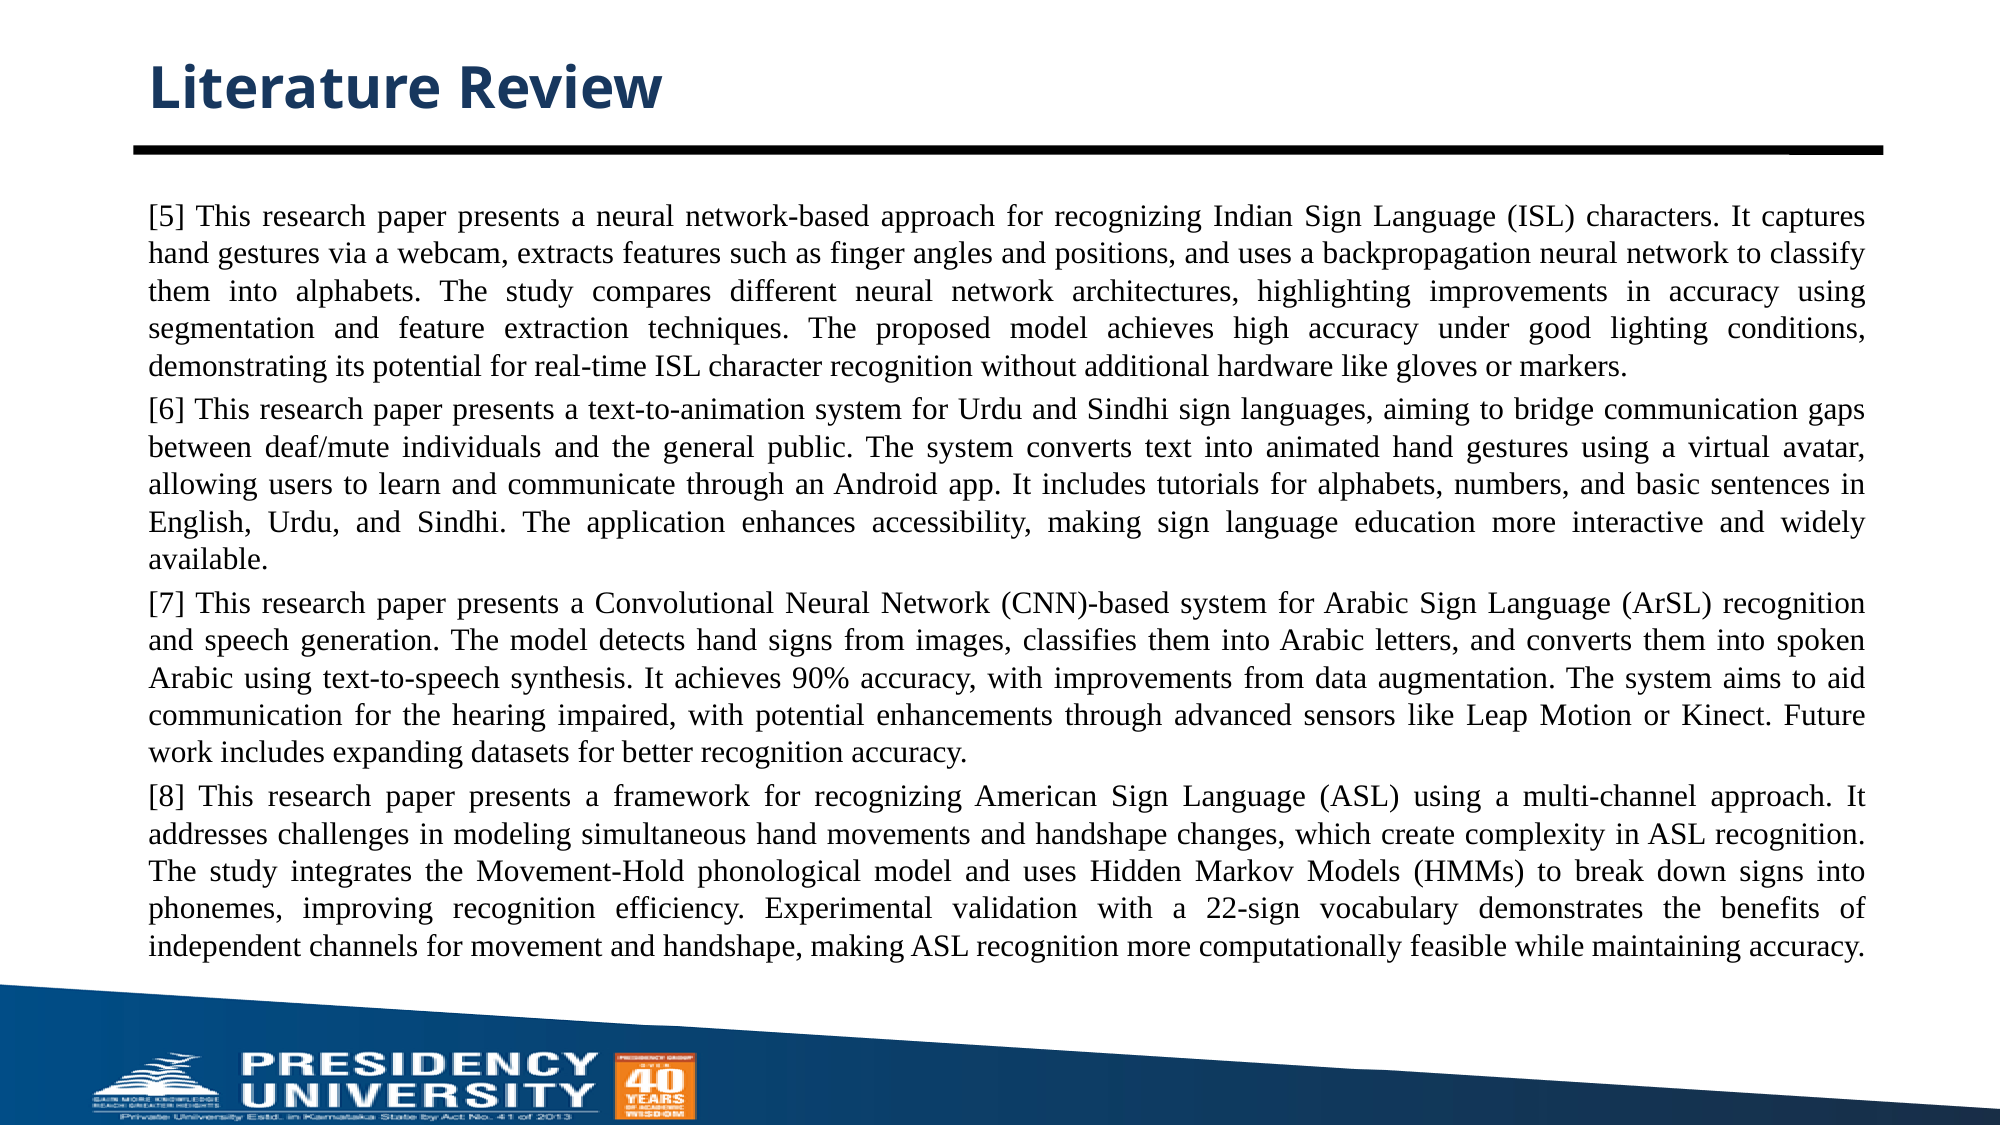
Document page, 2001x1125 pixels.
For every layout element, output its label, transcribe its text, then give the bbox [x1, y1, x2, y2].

list [5] This research paper presents a neural network-based approach for recognizing Indian Sign Language (ISL) characters. It captures hand gestures via a webcam, extracts features such as finger angles and positions, and uses a backpropagation neural network to classify them into alphabets. The study compares different neural network architectures, highlighting improvements in accuracy using segmentation and feature extraction techniques. The proposed model achieves high accuracy under good lighting conditions, demonstrating its potential for real-time ISL character recognition without additional hardware like gloves or markers. [6] This research paper presents a text-to-animation system for Urdu and Sindhi sign languages, aiming to bridge communication gaps between deaf/mute individuals and the general public. The system converts text into animated hand gestures using a virtual avatar, allowing users to learn and communicate through an Android app. It includes tutorials for alphabets, numbers, and basic sentences in English, Urdu, and Sindhi. The application enhances accessibility, making sign language education more interactive and widely available. [7] This research paper presents a Convolutional Neural Network (CNN)-based system for Arabic Sign Language (ArSL) recognition and speech generation. The model detects hand signs from images, classifies them into Arabic letters, and converts them into spoken Arabic using text-to-speech synthesis. It achieves 90% accuracy, with improvements from data augmentation. The system aims to aid communication for the hearing impaired, with potential enhancements through advanced sensors like Leap Motion or Kinect. Future work includes expanding datasets for better recognition accuracy. [8] This research paper presents a framework for recognizing American Sign Language (ASL) using a multi-channel approach. It addresses challenges in modeling simultaneous hand movements and handshape changes, which create complexity in ASL recognition. The study integrates the Movement-Hold phonological model and uses Hidden Markov Models (HMMs) to break down signs into phonemes, improving recognition efficiency. Experimental validation with a 22-sign vocabulary demonstrates the benefits of independent channels for movement and handshape, making ASL recognition more computationally feasible while maintaining accuracy. [133, 187, 1884, 1000]
title Literature Review [133, 45, 1884, 125]
picture [0, 982, 2000, 1125]
